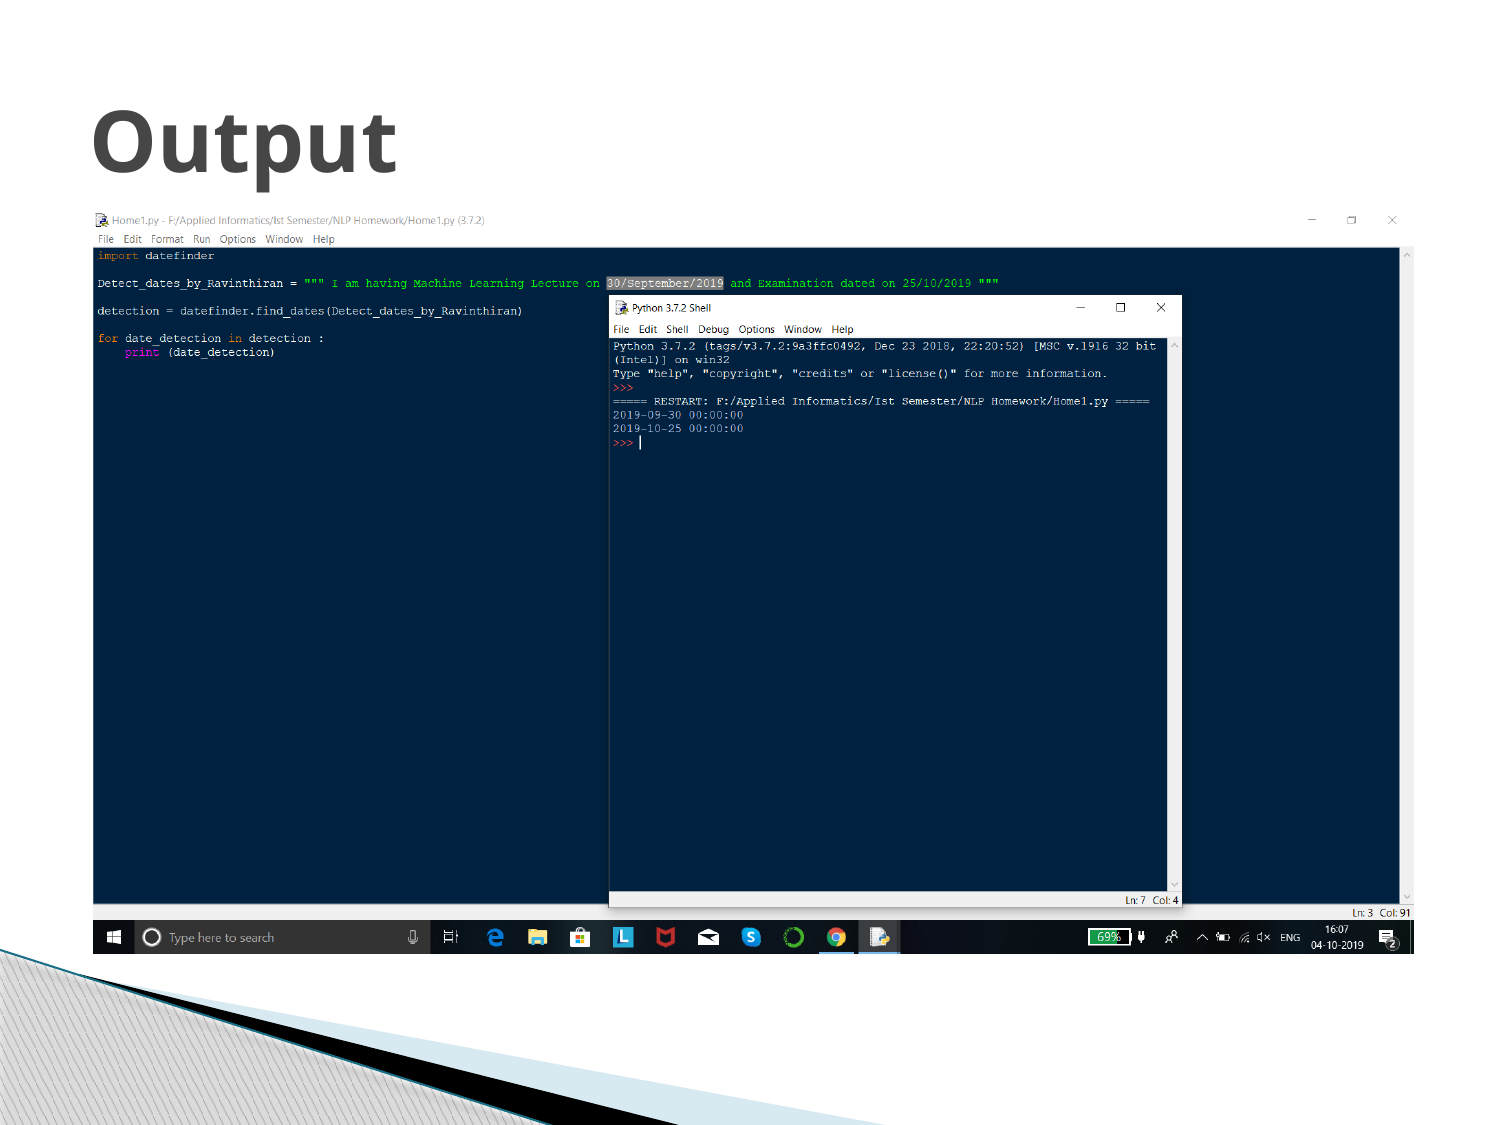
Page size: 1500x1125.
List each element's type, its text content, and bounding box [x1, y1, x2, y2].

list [93, 210, 1414, 954]
title Output [75, 45, 1425, 233]
